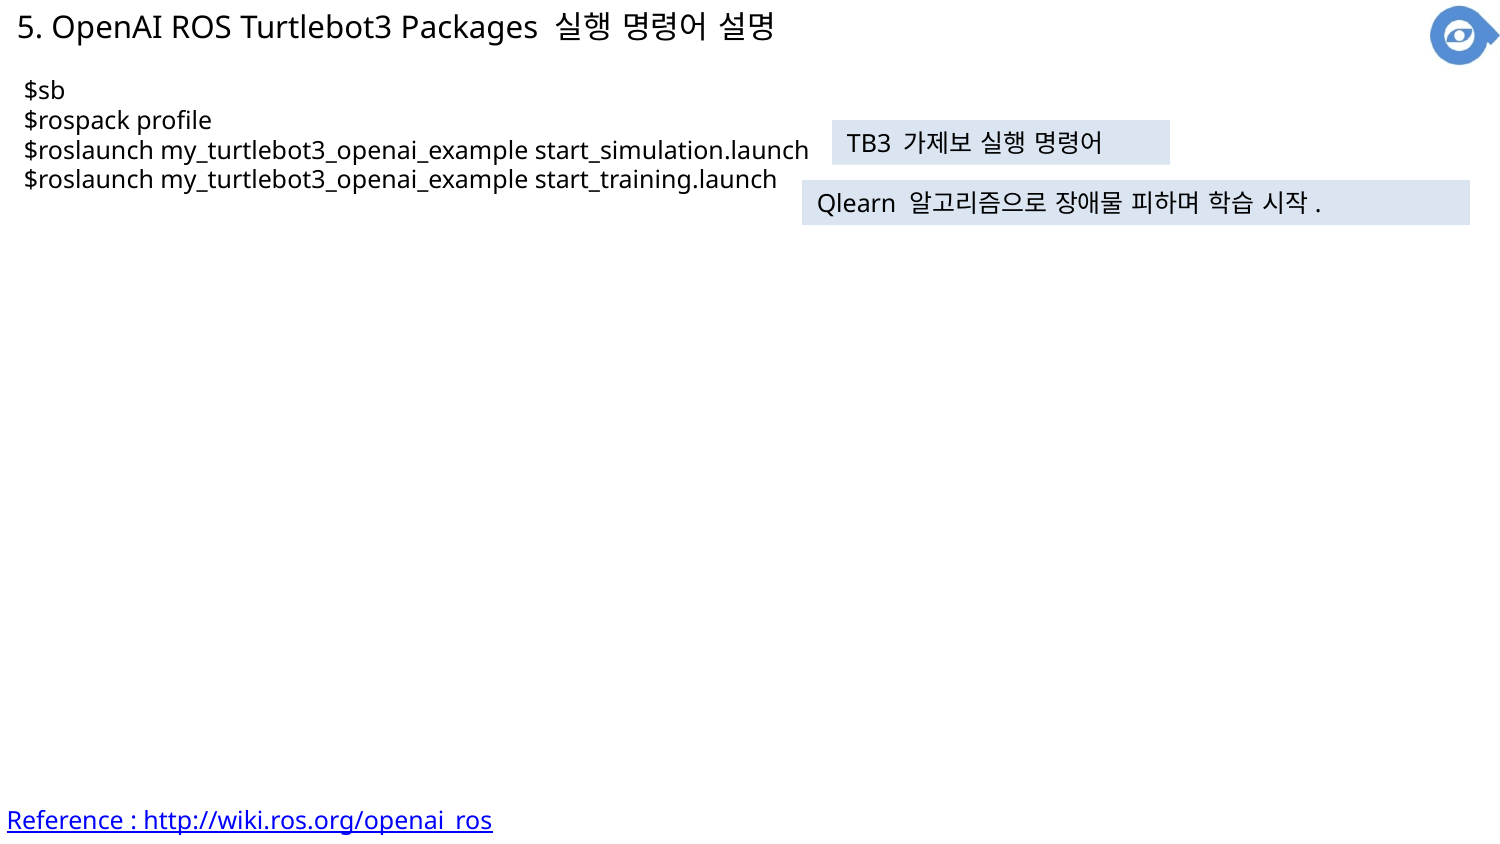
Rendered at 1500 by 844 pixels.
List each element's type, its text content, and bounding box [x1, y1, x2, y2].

text_box Reference : http://wiki.ros.org/openai_ros [0, 796, 509, 844]
text_box Qlearn 알고리즘으로 장애물 피하며 학습 시작. [802, 180, 1470, 225]
text_box $sb $rospack profile $roslaunch my_turtlebot3_openai_example start_simulation.launch $roslaunch my_turtlebot3_openai_example start_training.launch [9, 66, 837, 292]
text_box TB3 가제보 실행 명령어 [832, 120, 1170, 165]
text_box 5. OpenAI ROS Turtlebot3 Packages 실행 명령어 설명 [1, 0, 893, 52]
picture [1430, 0, 1500, 70]
